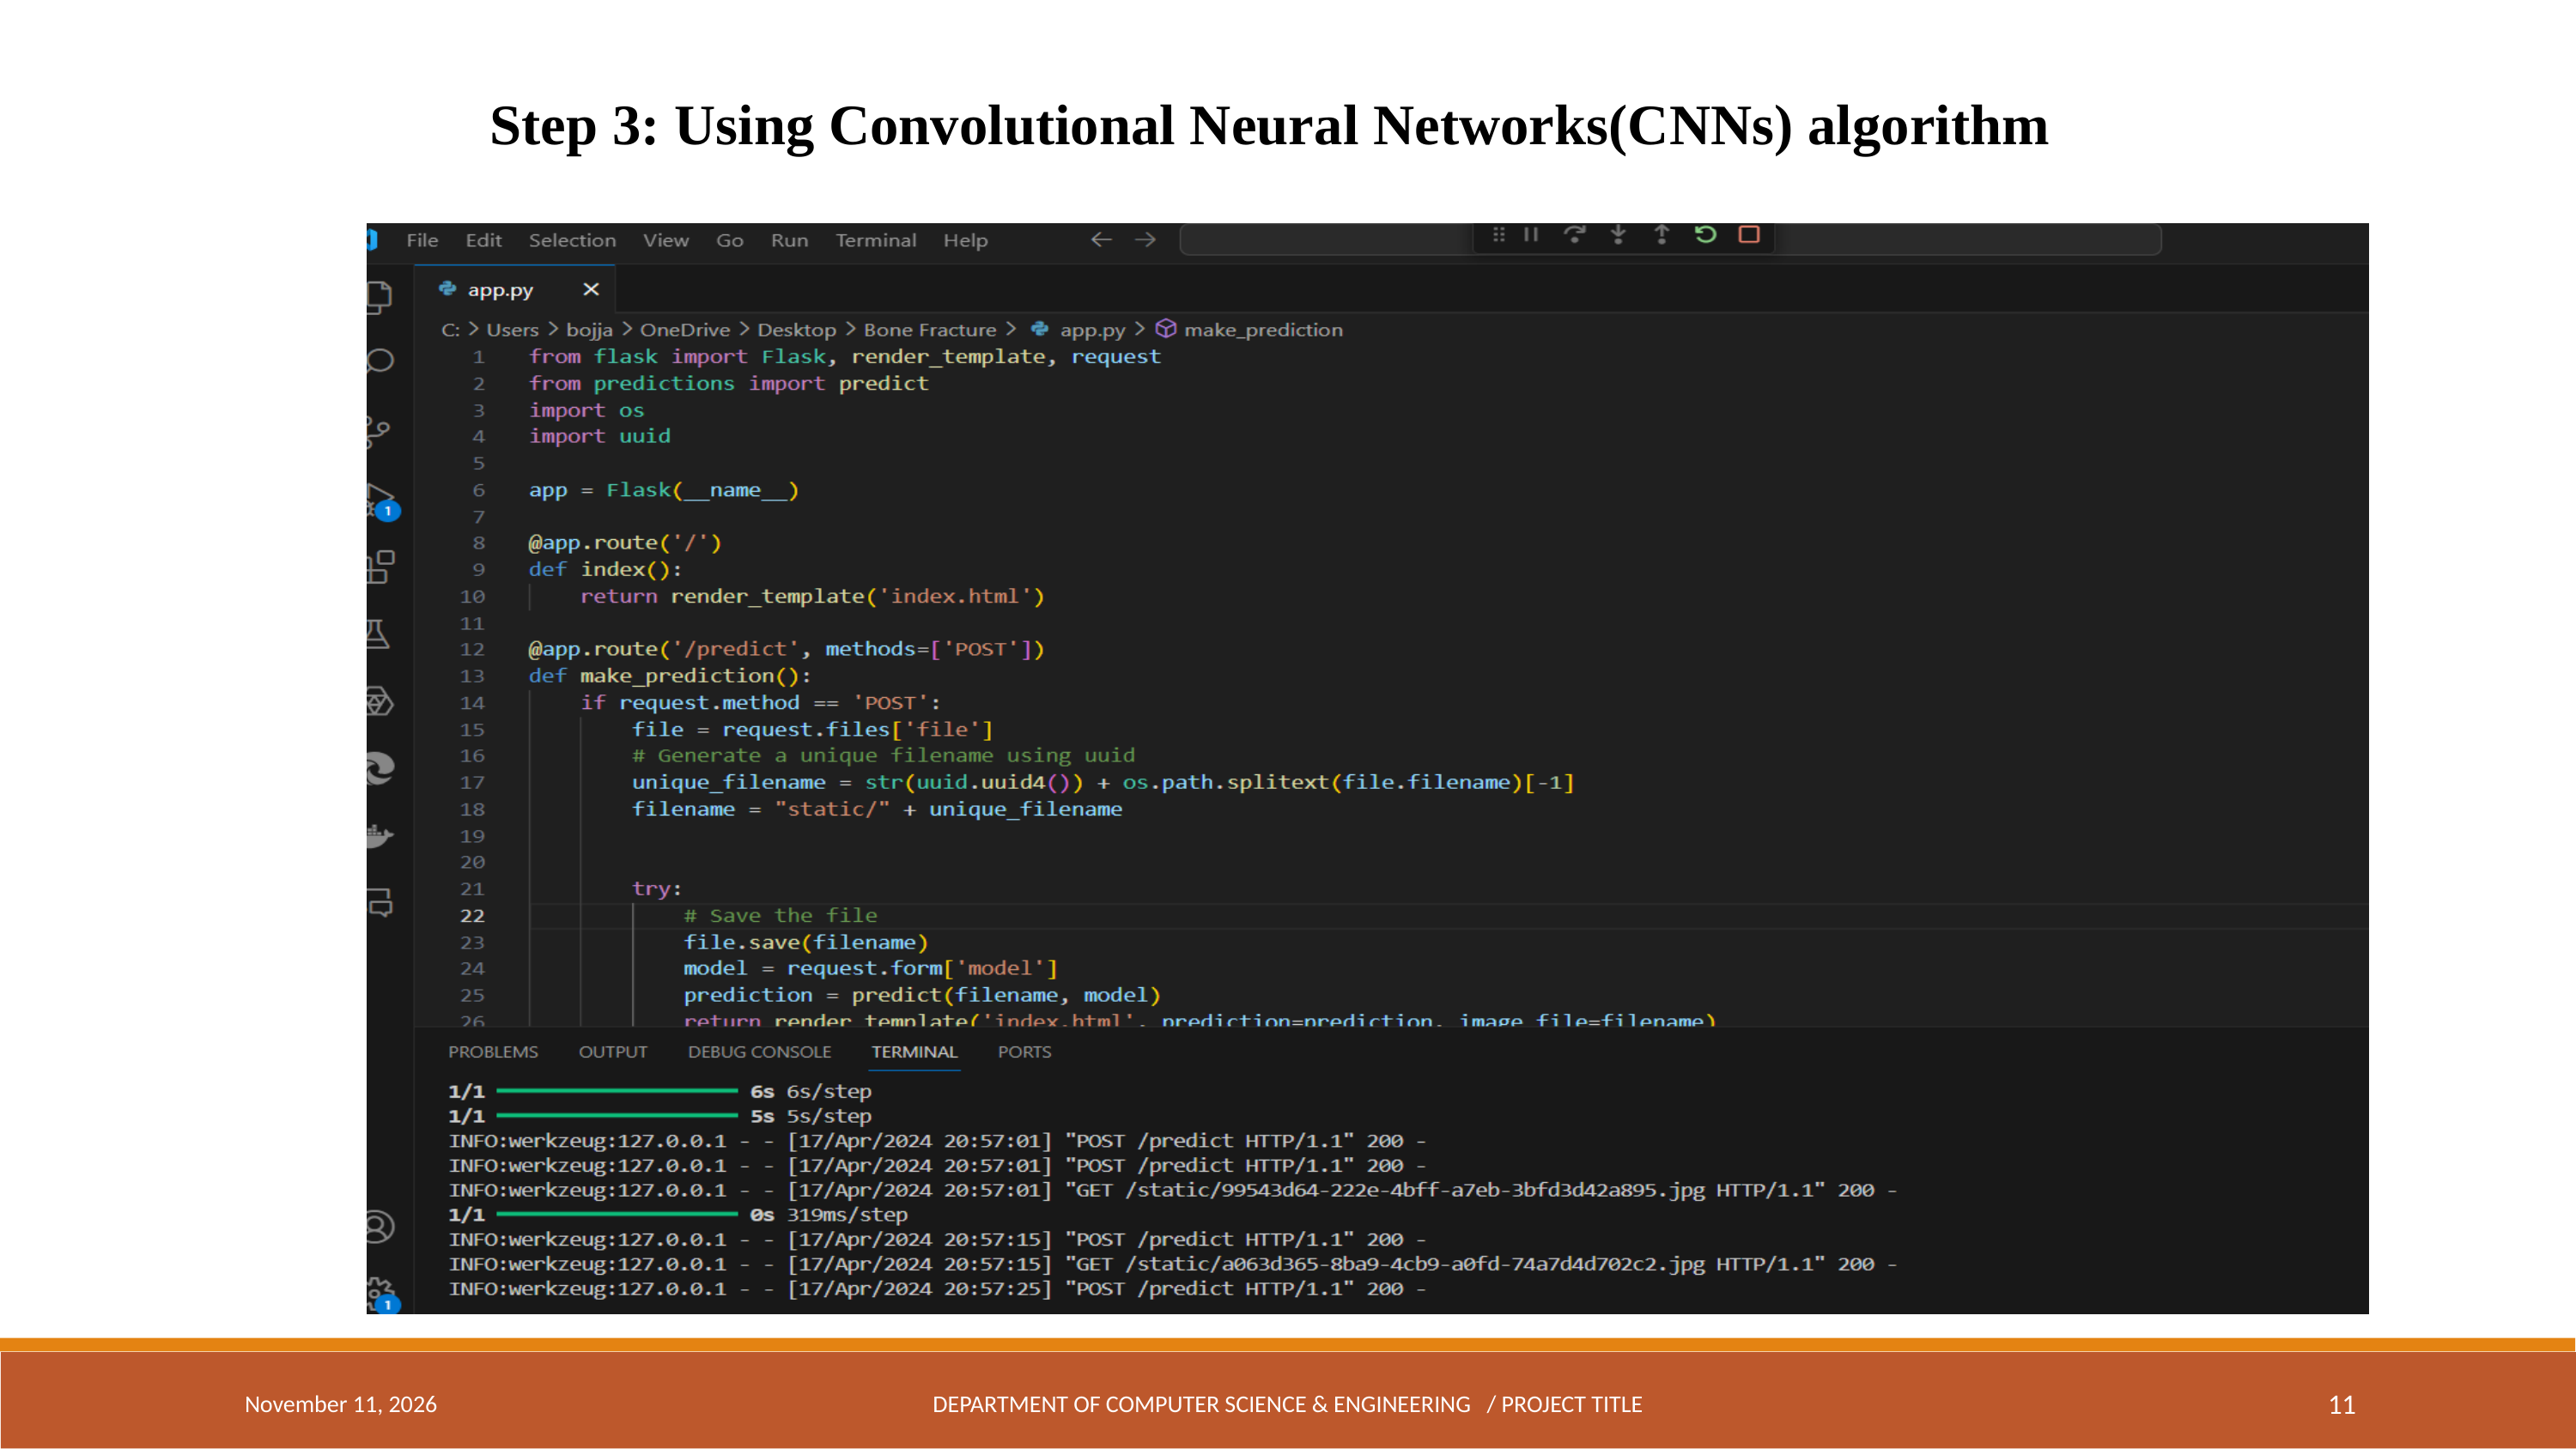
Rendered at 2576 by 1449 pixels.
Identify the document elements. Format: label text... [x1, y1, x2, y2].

picture [366, 223, 2370, 1314]
footer DEPARTMENT OF COMPUTER SCIENCE & ENGINEERING / PROJECT TITLE [779, 1364, 1798, 1442]
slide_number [232, 1364, 755, 1442]
slide_number 11 [2092, 1364, 2369, 1442]
text_box Step 3: Using Convolutional Neural Networks(CNNs) algorithm [166, 81, 2249, 222]
